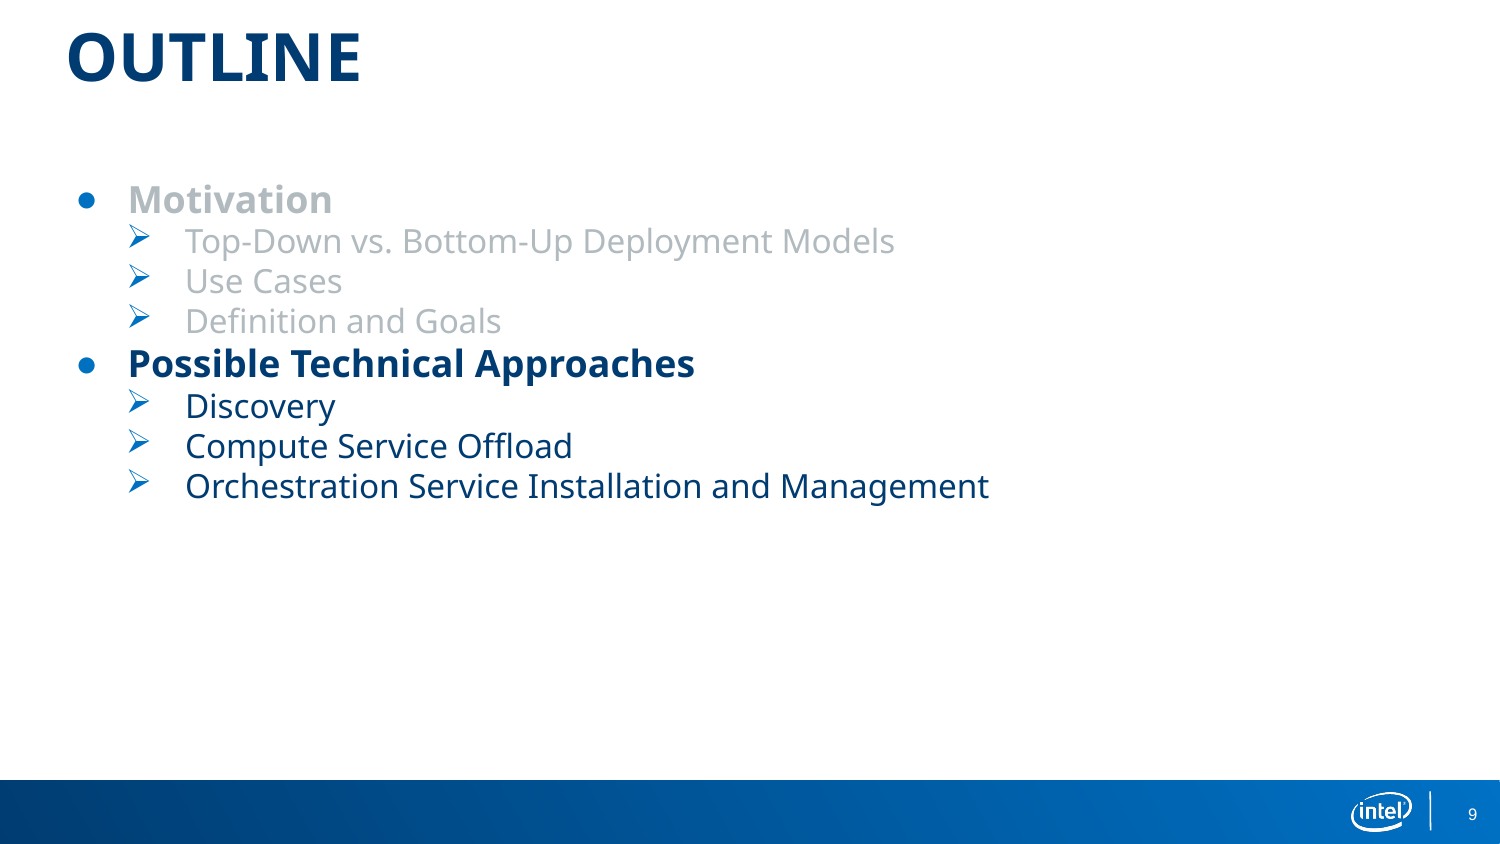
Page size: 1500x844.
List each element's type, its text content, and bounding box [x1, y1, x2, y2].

title OUTLINE [49, 0, 1011, 93]
slide_number 9 [1127, 791, 1478, 837]
text_box Motivation Top-Down vs. Bottom-Up Deployment Models Use Cases Definition and Goals Possible Technical Approaches Discovery Compute Service Offload Orchestration Service Installation and Management [37, 123, 1428, 734]
